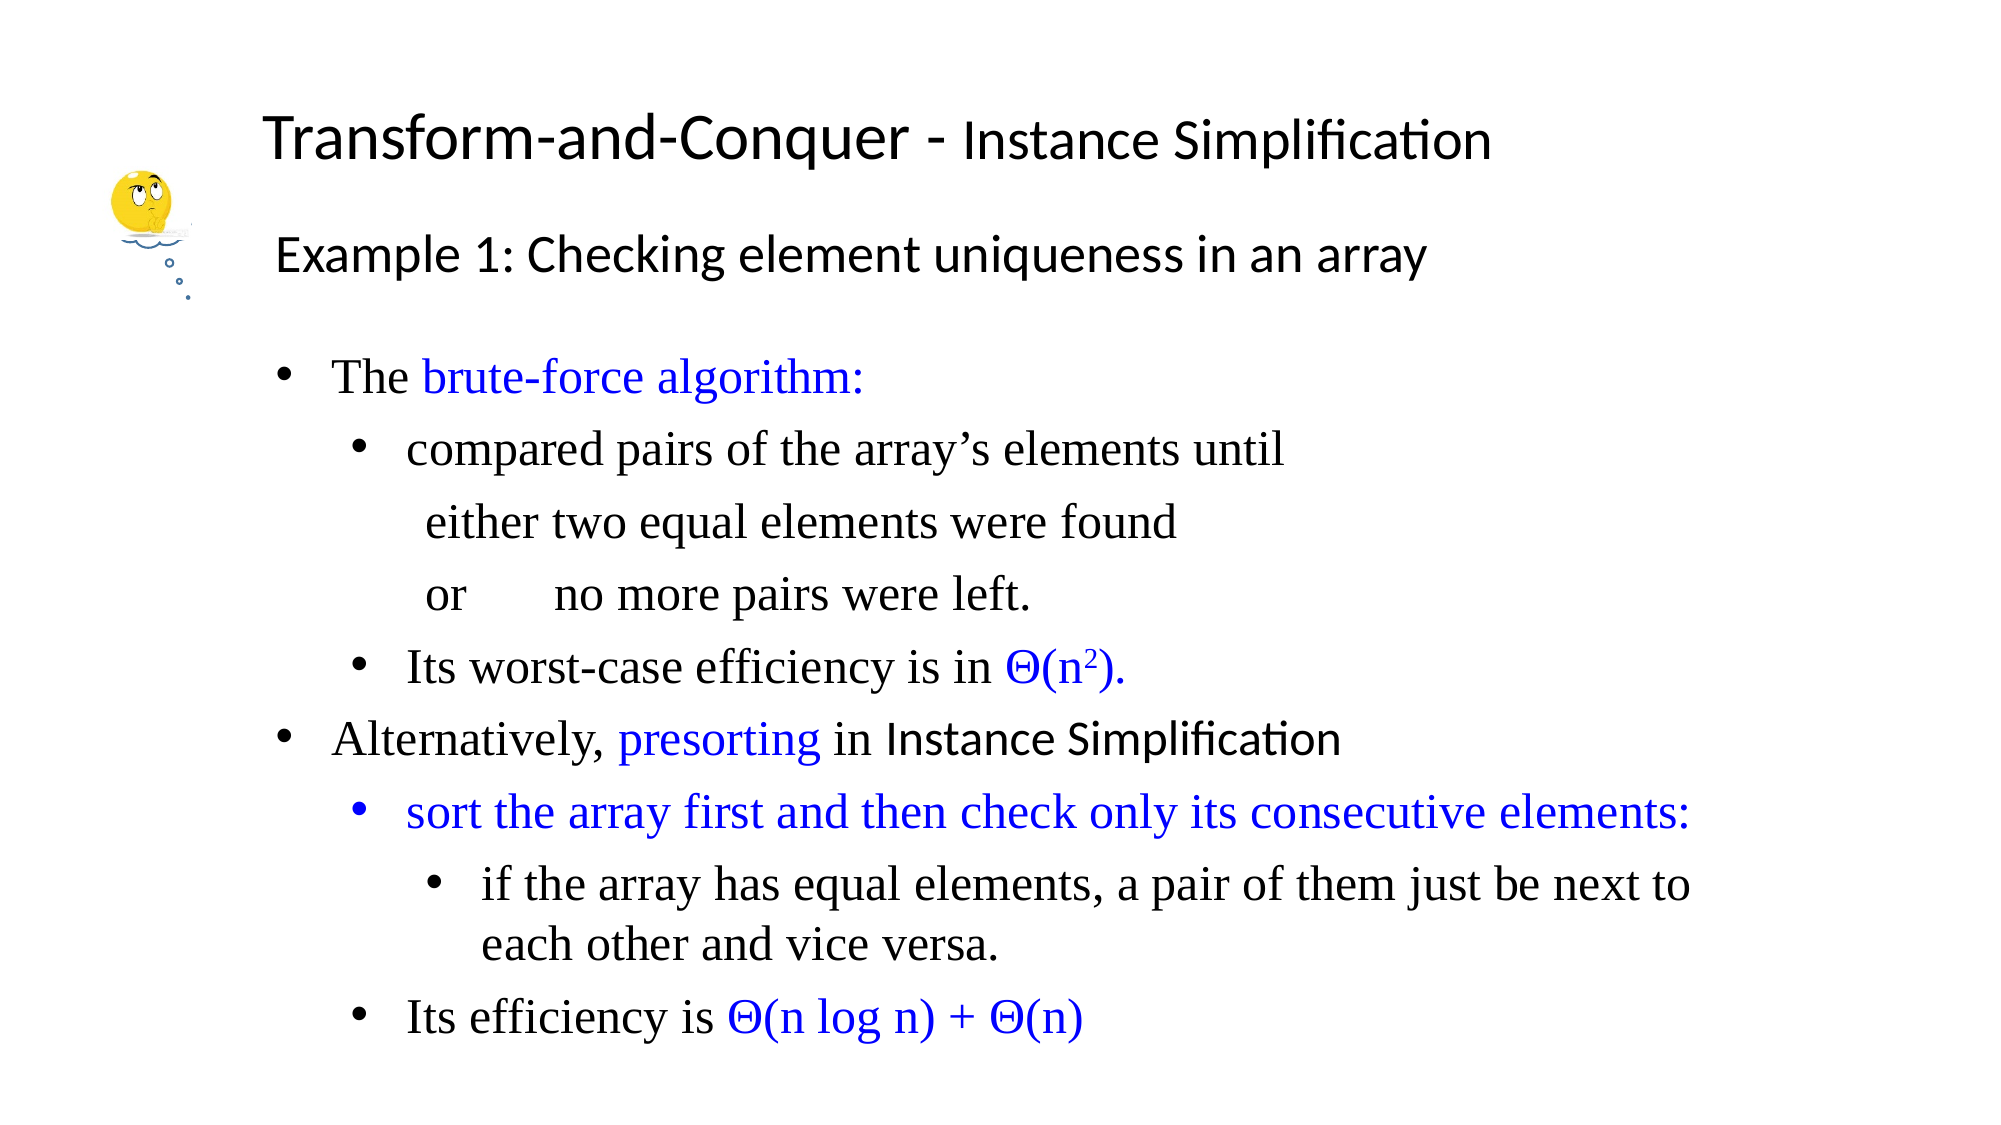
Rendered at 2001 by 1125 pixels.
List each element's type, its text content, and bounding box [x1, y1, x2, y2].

text_box [164, 258, 175, 268]
picture [91, 166, 191, 240]
text_box [121, 240, 185, 249]
text_box Transform-and-Conquer - Instance Simplification [247, 85, 1523, 180]
text_box Example 1: Checking element uniqueness in an array The brute-force algorithm: compared pairs of the array’s elements until either two equal elements were found or no more pairs were left. Its worst-case efficiency is in Θ(n2). Alternatively, presorting in Instance Simplification sort the array first and then check only its consecutive elements: if the array has equal elements, a pair of them just be next to each other and vice versa. Its efficiency is Θ(n log n) + Θ(n) [260, 210, 1739, 1051]
text_box [175, 277, 183, 285]
